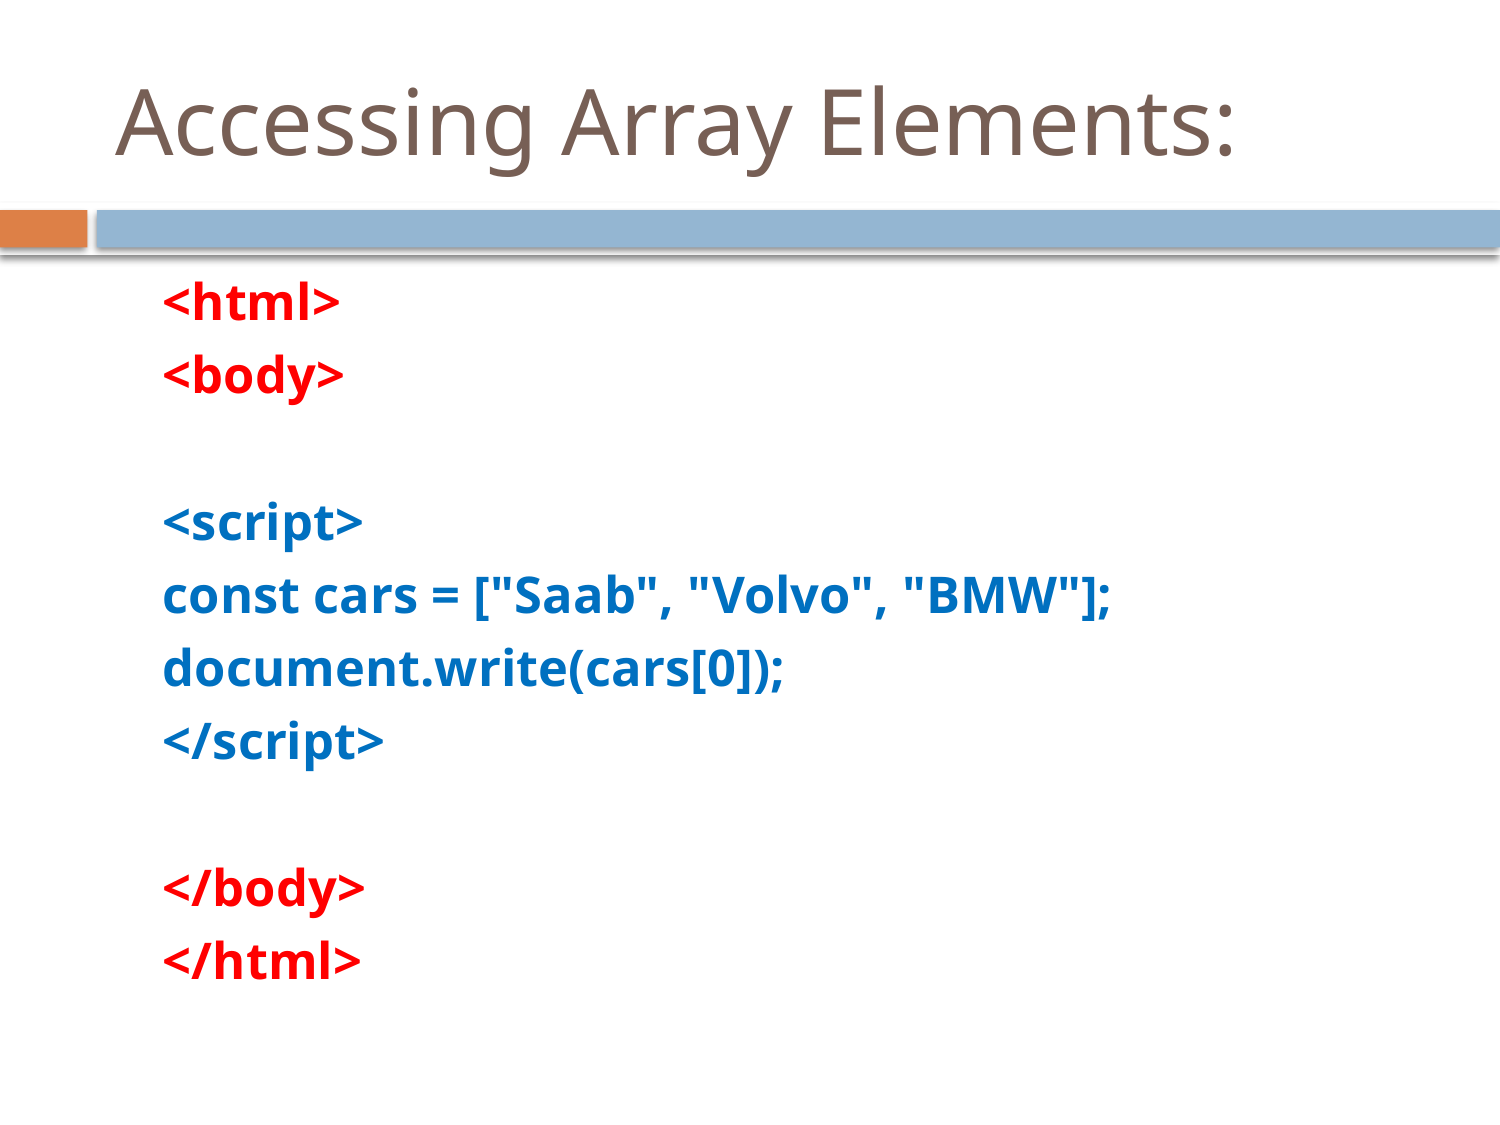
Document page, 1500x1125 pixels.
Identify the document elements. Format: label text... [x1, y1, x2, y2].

list <html> <body> <script> const cars = ["Saab", "Volvo", "BMW"]; document.write(cars[0]); </script> </body> </html> [100, 262, 1438, 1000]
title Accessing Array Elements: [100, 37, 1438, 200]
